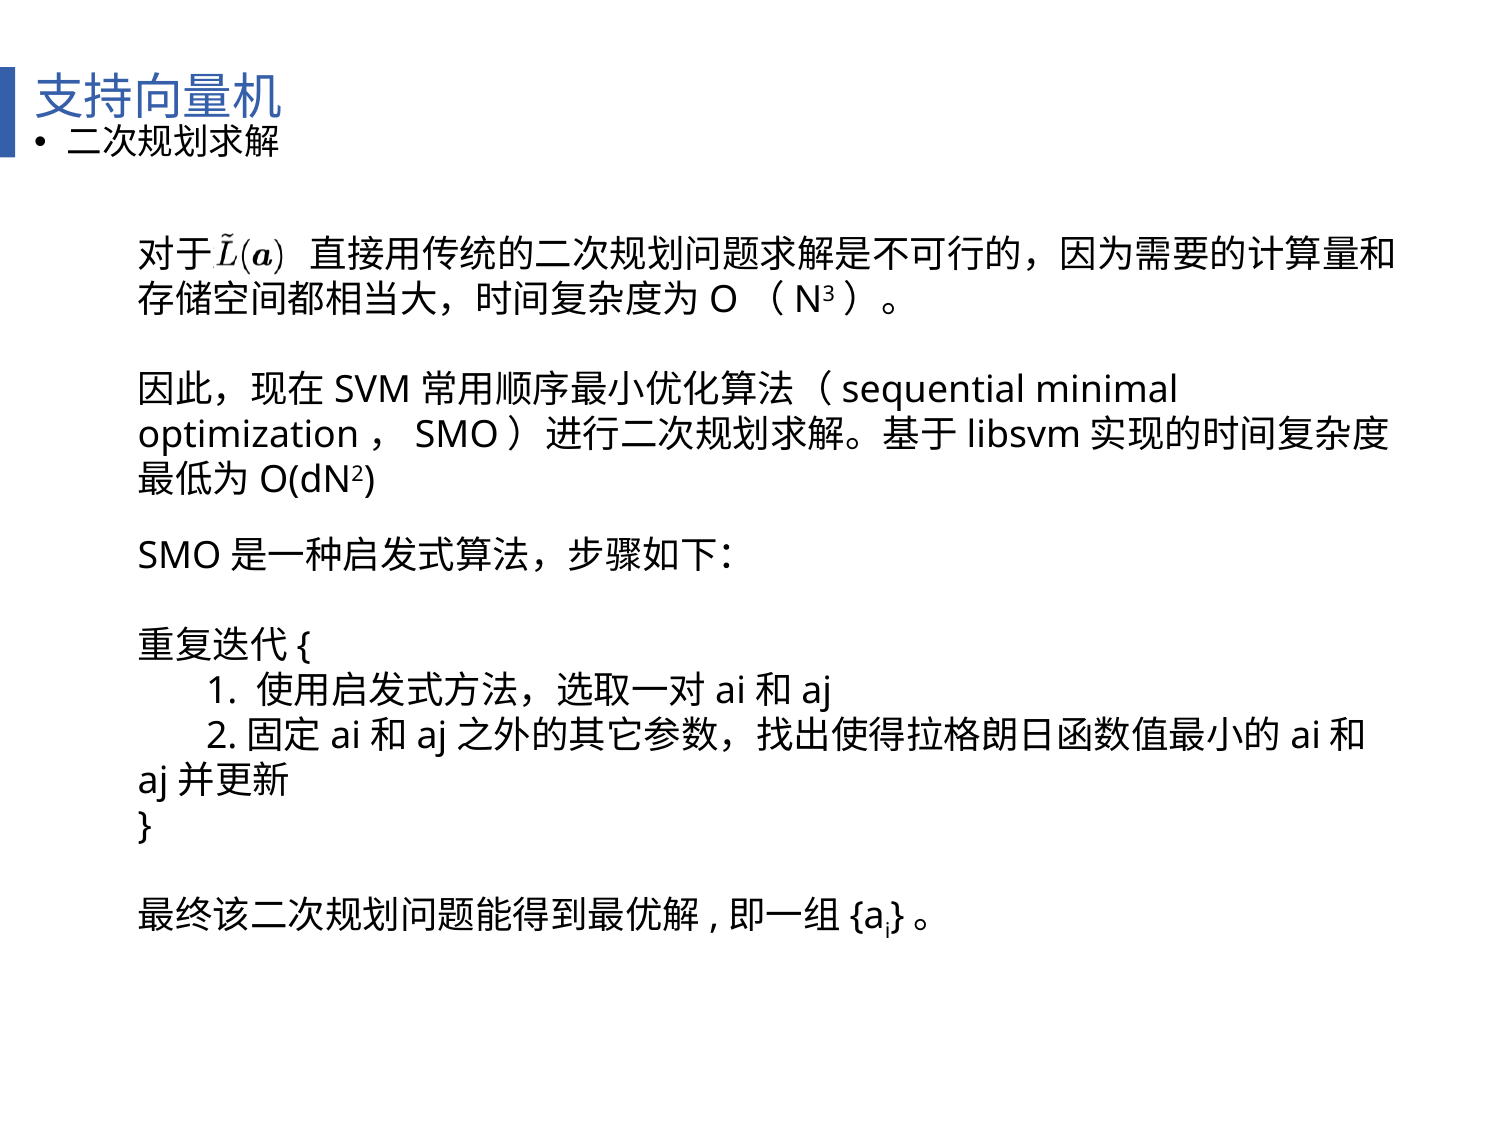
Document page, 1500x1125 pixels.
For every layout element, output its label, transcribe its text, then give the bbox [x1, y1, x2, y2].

picture [212, 230, 286, 275]
text_box 对于 ，直接用传统的二次规划问题求解是不可行的，因为需要的计算量和存储空间都相当大，时间复杂度为O（N3）。 因此，现在SVM常用顺序最小优化算法（sequential minimal optimization，SMO）进行二次规划求解。基于libsvm实现的时间复杂度最低为O(dN2) [130, 222, 1412, 508]
list 二次规划求解 [26, 116, 834, 171]
text_box SMO是一种启发式算法，步骤如下： 重复迭代{ 1. 使用启发式方法，选取一对ai和aj 2.固定ai和aj之外的其它参数，找出使得拉格朗日函数值最小的ai和aj并更新 } 最终该二次规划问题能得到最优解,即一组{ai}。 [130, 523, 1412, 996]
list 支持向量机 [26, 63, 834, 116]
